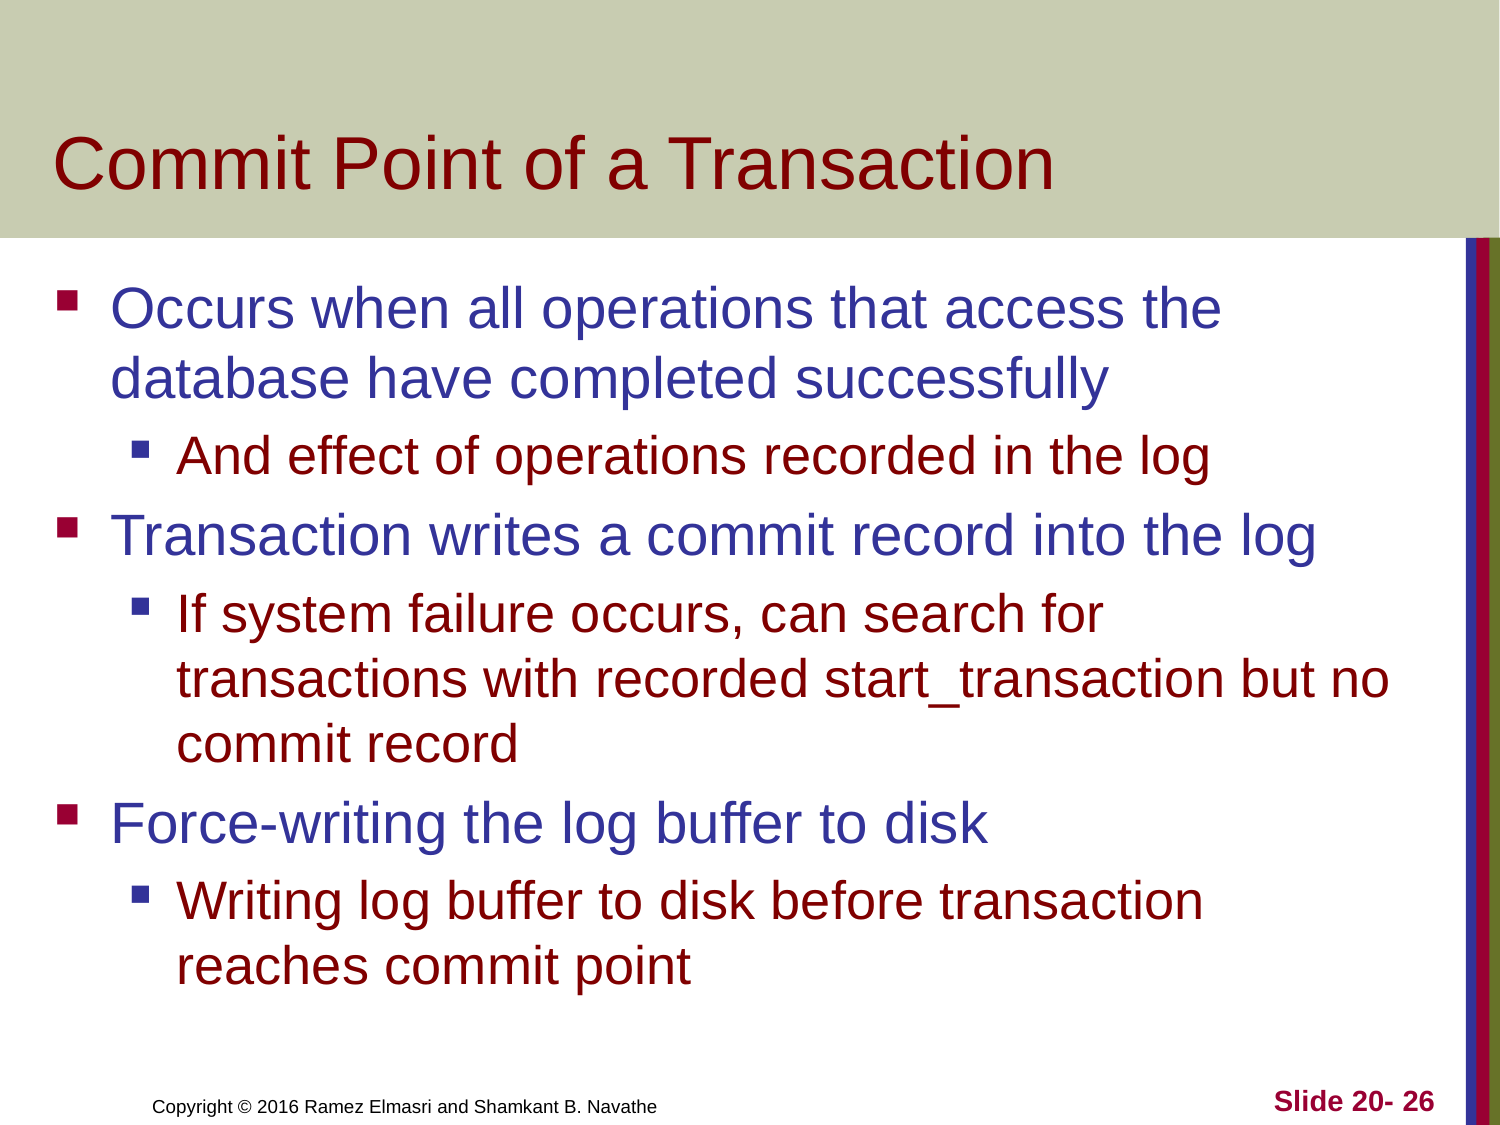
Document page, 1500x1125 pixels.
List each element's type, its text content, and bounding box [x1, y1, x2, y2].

list Occurs when all operations that access the database have completed successfully And effect of operations recorded in the log Transaction writes a commit record into the log If system failure occurs, can search for transactions with recorded start_transaction but no commit record Force-writing the log buffer to disk Writing log buffer to disk before transaction reaches commit point [39, 262, 1400, 1013]
slide_number Slide 20- 26 [1137, 1049, 1451, 1125]
title Commit Point of a Transaction [37, 49, 1317, 213]
